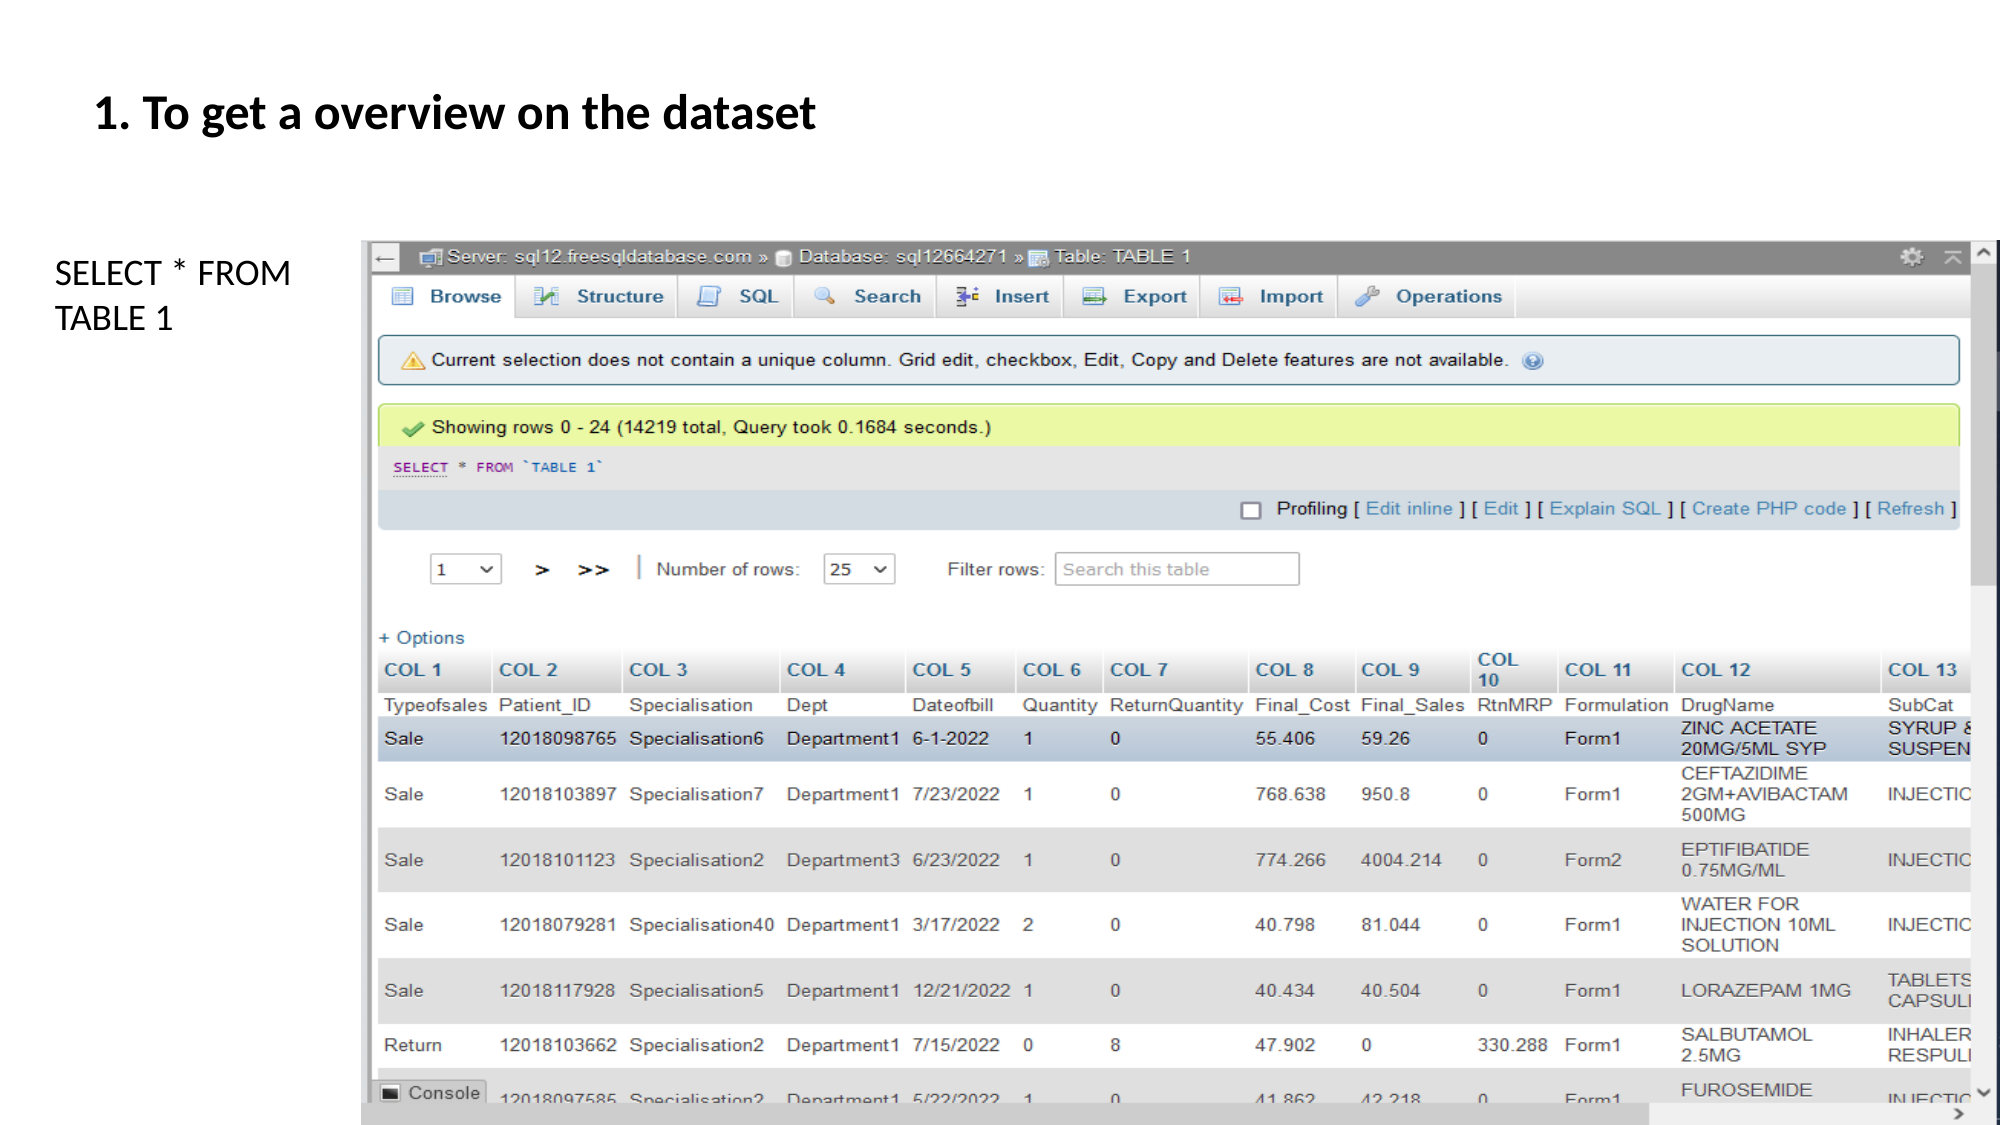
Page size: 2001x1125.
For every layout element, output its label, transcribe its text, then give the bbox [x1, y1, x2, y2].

text_box 1. To get a overview on the dataset [78, 71, 1171, 147]
text_box SELECT * FROM TABLE 1 [40, 240, 361, 346]
picture [361, 240, 2000, 1125]
